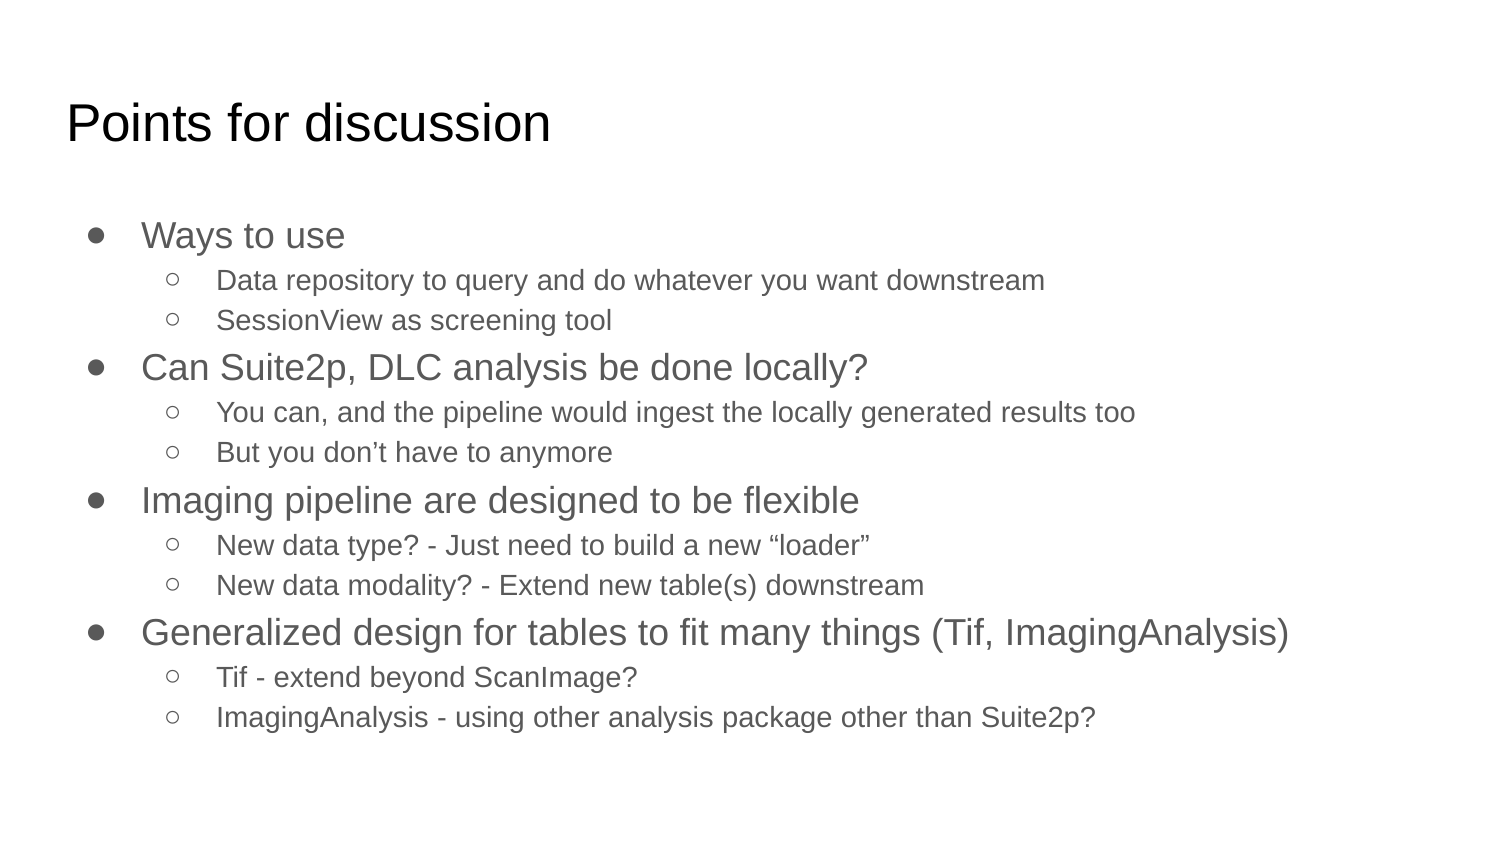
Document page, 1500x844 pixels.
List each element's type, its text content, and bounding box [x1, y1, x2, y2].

title Points for discussion [51, 72, 1449, 167]
list Ways to use Data repository to query and do whatever you want downstream SessionView as screening tool Can Suite2p, DLC analysis be done locally? You can, and the pipeline would ingest the locally generated results too But you don’t have to anymore Imaging pipeline are designed to be flexible New data type? - Just need to build a new “loader” New data modality? - Extend new table(s) downstream Generalized design for tables to fit many things (Tif, ImagingAnalysis) Tif - extend beyond ScanImage? ImagingAnalysis - using other analysis package other than Suite2p? [51, 189, 1449, 750]
